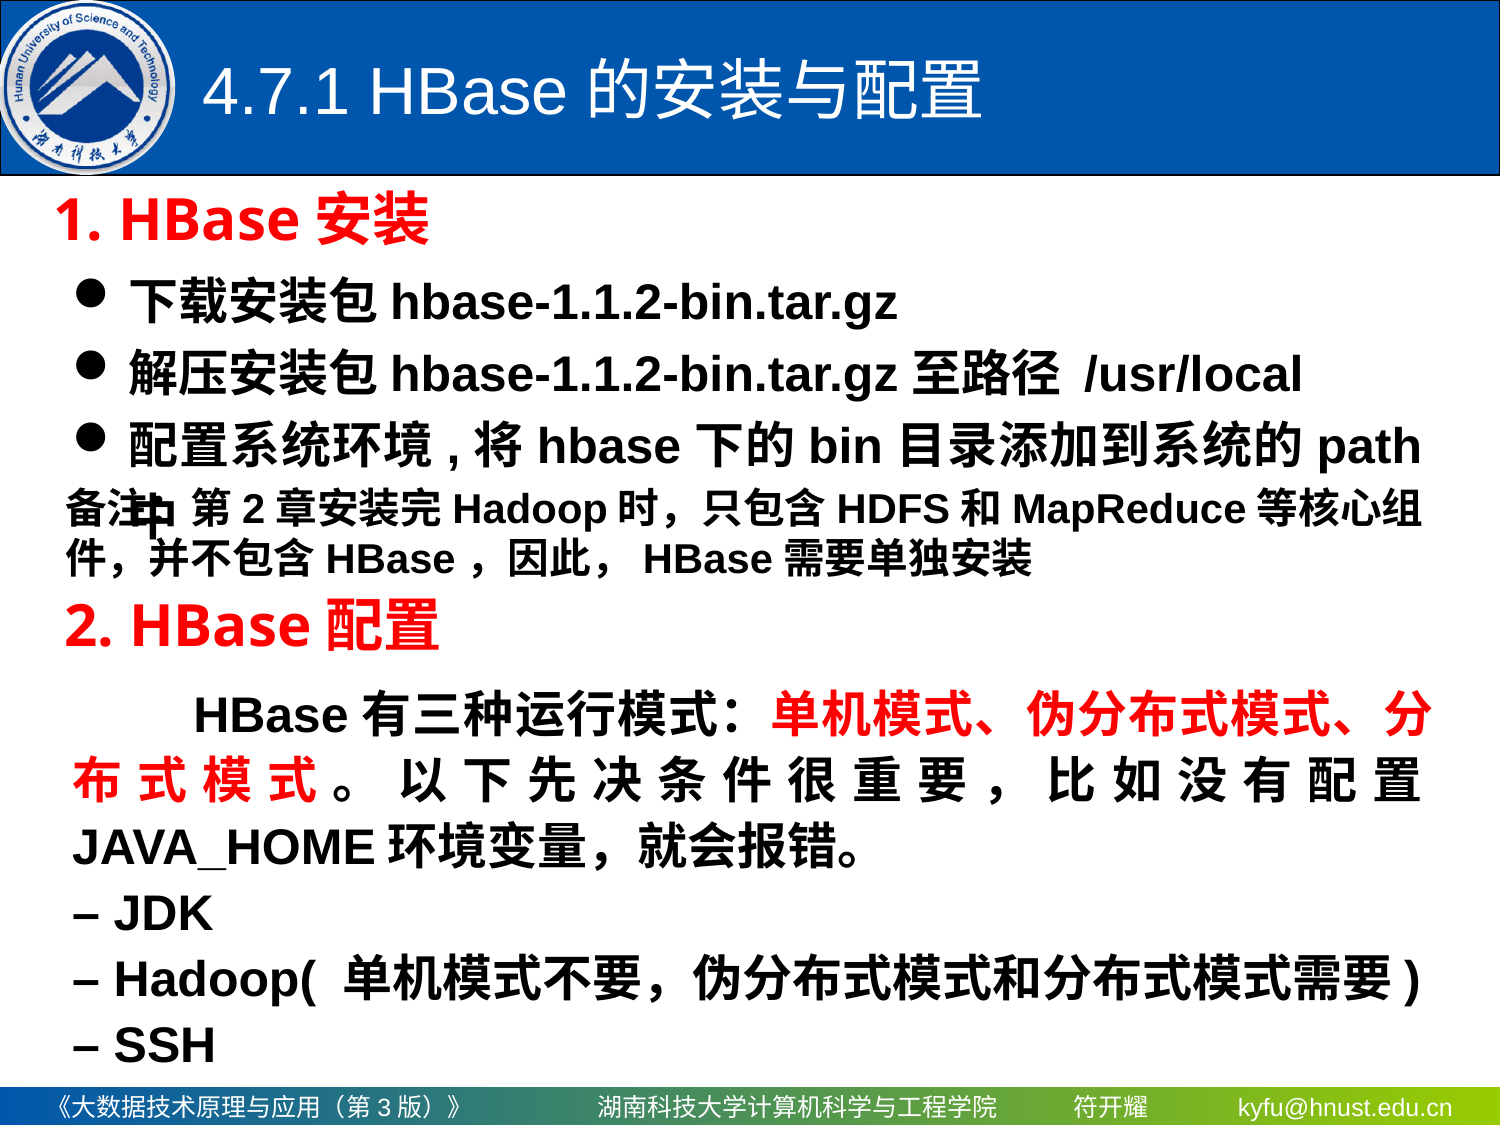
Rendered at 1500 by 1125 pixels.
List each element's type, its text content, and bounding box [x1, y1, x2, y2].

text_box 下载安装包hbase-1.1.2-bin.tar.gz 解压安装包hbase-1.1.2-bin.tar.gz至路径 /usr/local 配置系统环境,将hbase下的bin目录添加到系统的path中 [57, 249, 1449, 474]
text_box 备注：第2章安装完Hadoop时，只包含HDFS和MapReduce等核心组件，并不包含HBase，因此，HBase需要单独安装 [50, 474, 1449, 589]
text_box HBase有三种运行模式：单机模式、伪分布式模式、分布式模式。以下先决条件很重要，比如没有配置JAVA_HOME环境变量，就会报错。 – JDK – Hadoop( 单机模式不要，伪分布式模式和分布式模式需要) – SSH [57, 669, 1449, 1080]
text_box 2. HBase配置 [49, 580, 1449, 665]
picture [0, 0, 176, 174]
title 4.7.1 HBase的安装与配置 [187, 12, 1500, 163]
text_box 1. HBase安装 [38, 174, 1449, 260]
